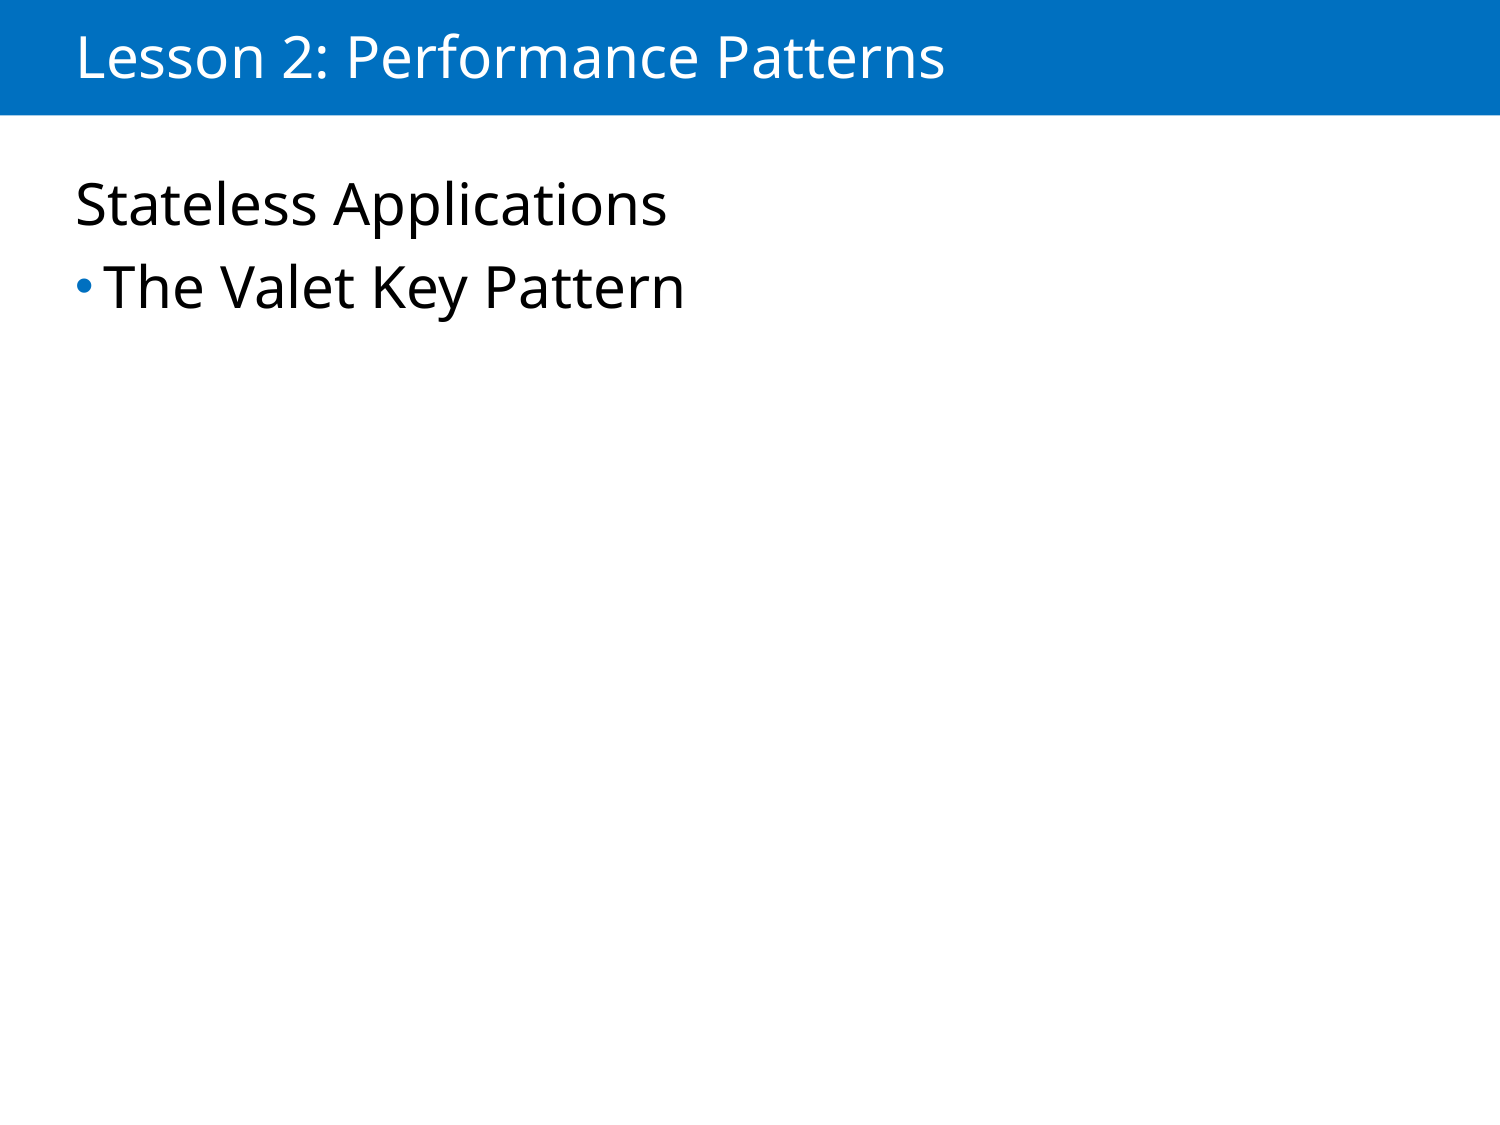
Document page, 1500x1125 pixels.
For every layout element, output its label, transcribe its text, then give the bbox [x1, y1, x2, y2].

list Stateless Applications The Valet Key Pattern [74, 167, 1408, 1013]
title Lesson 2: Performance Patterns [75, 0, 1351, 122]
